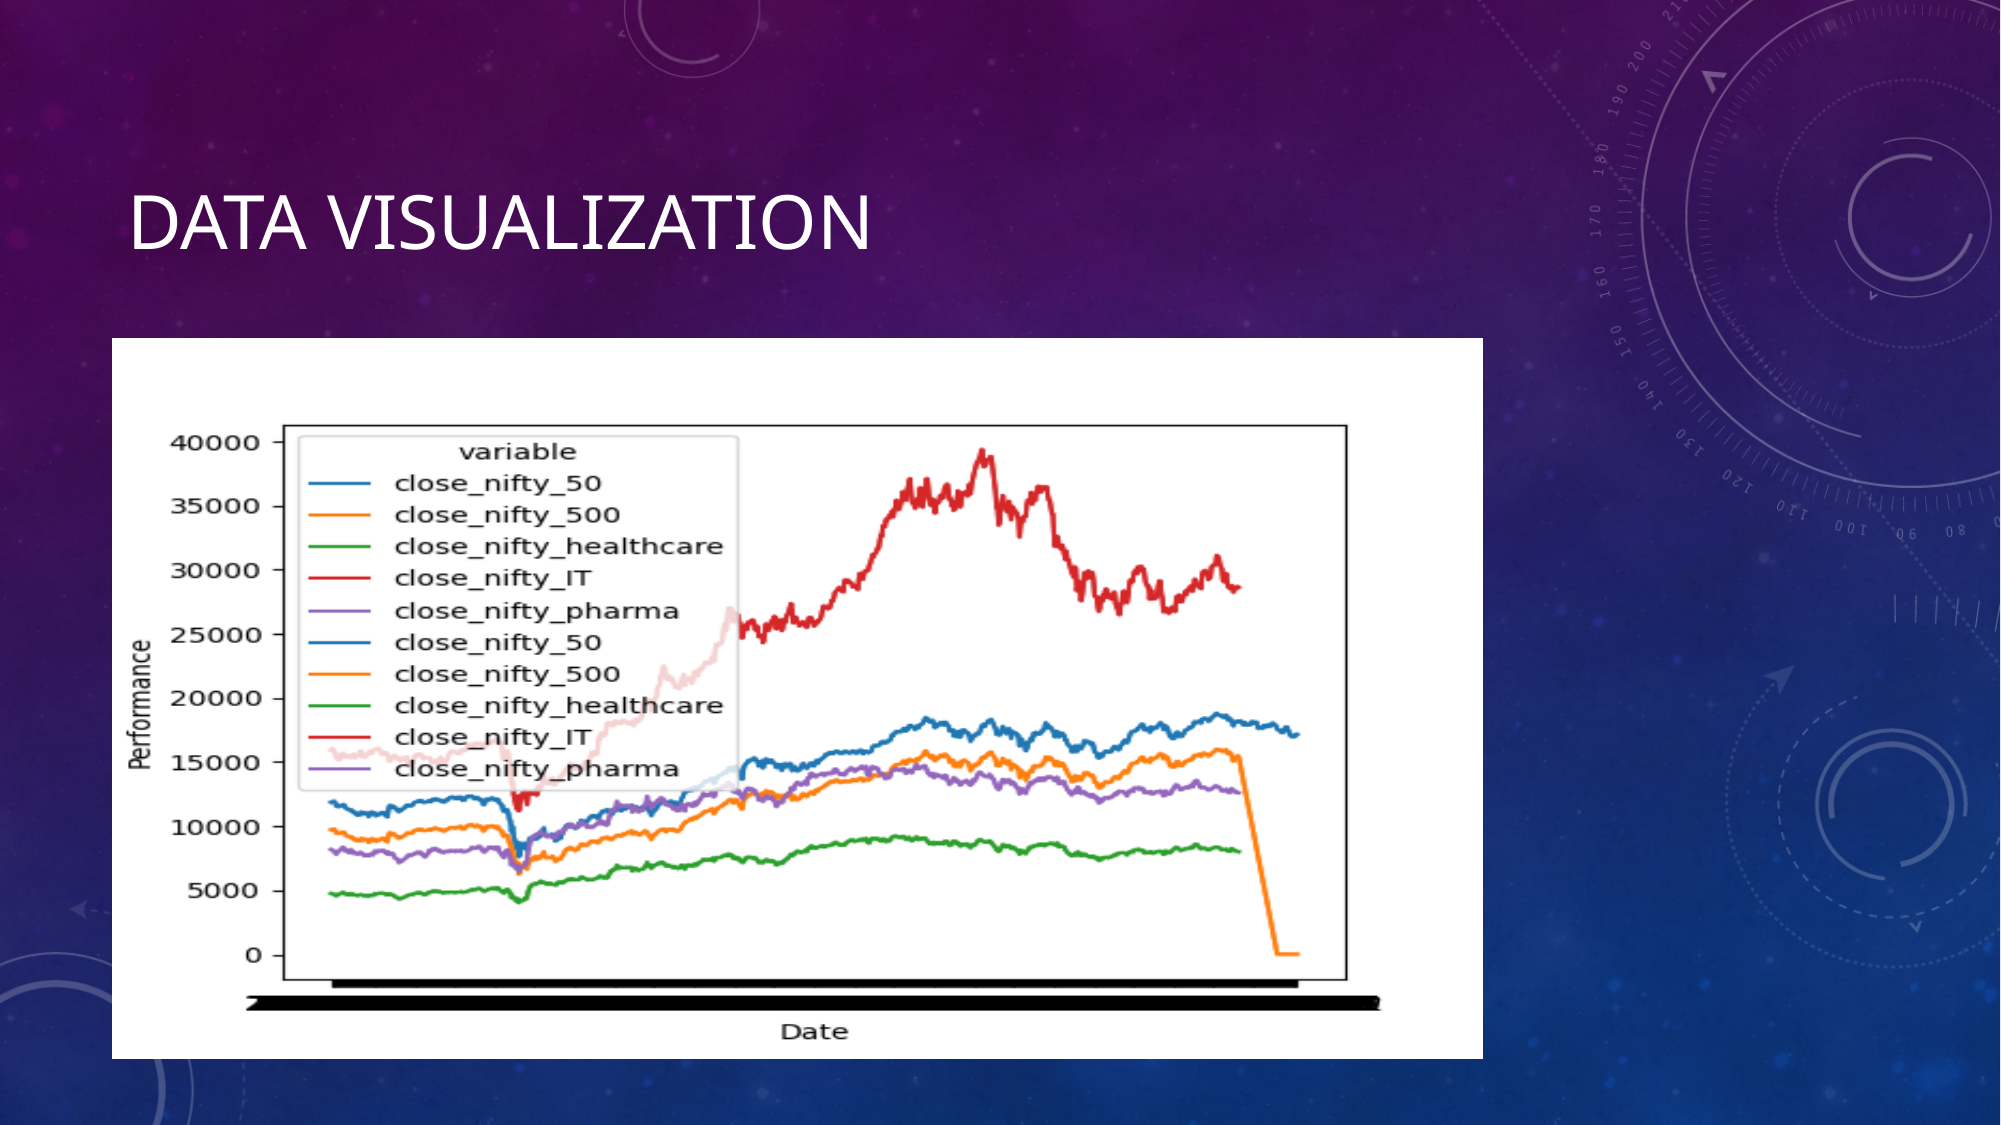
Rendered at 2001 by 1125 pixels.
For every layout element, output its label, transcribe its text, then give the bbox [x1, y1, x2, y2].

title Data Visualization [112, 99, 1775, 339]
picture [0, 0, 2001, 1125]
